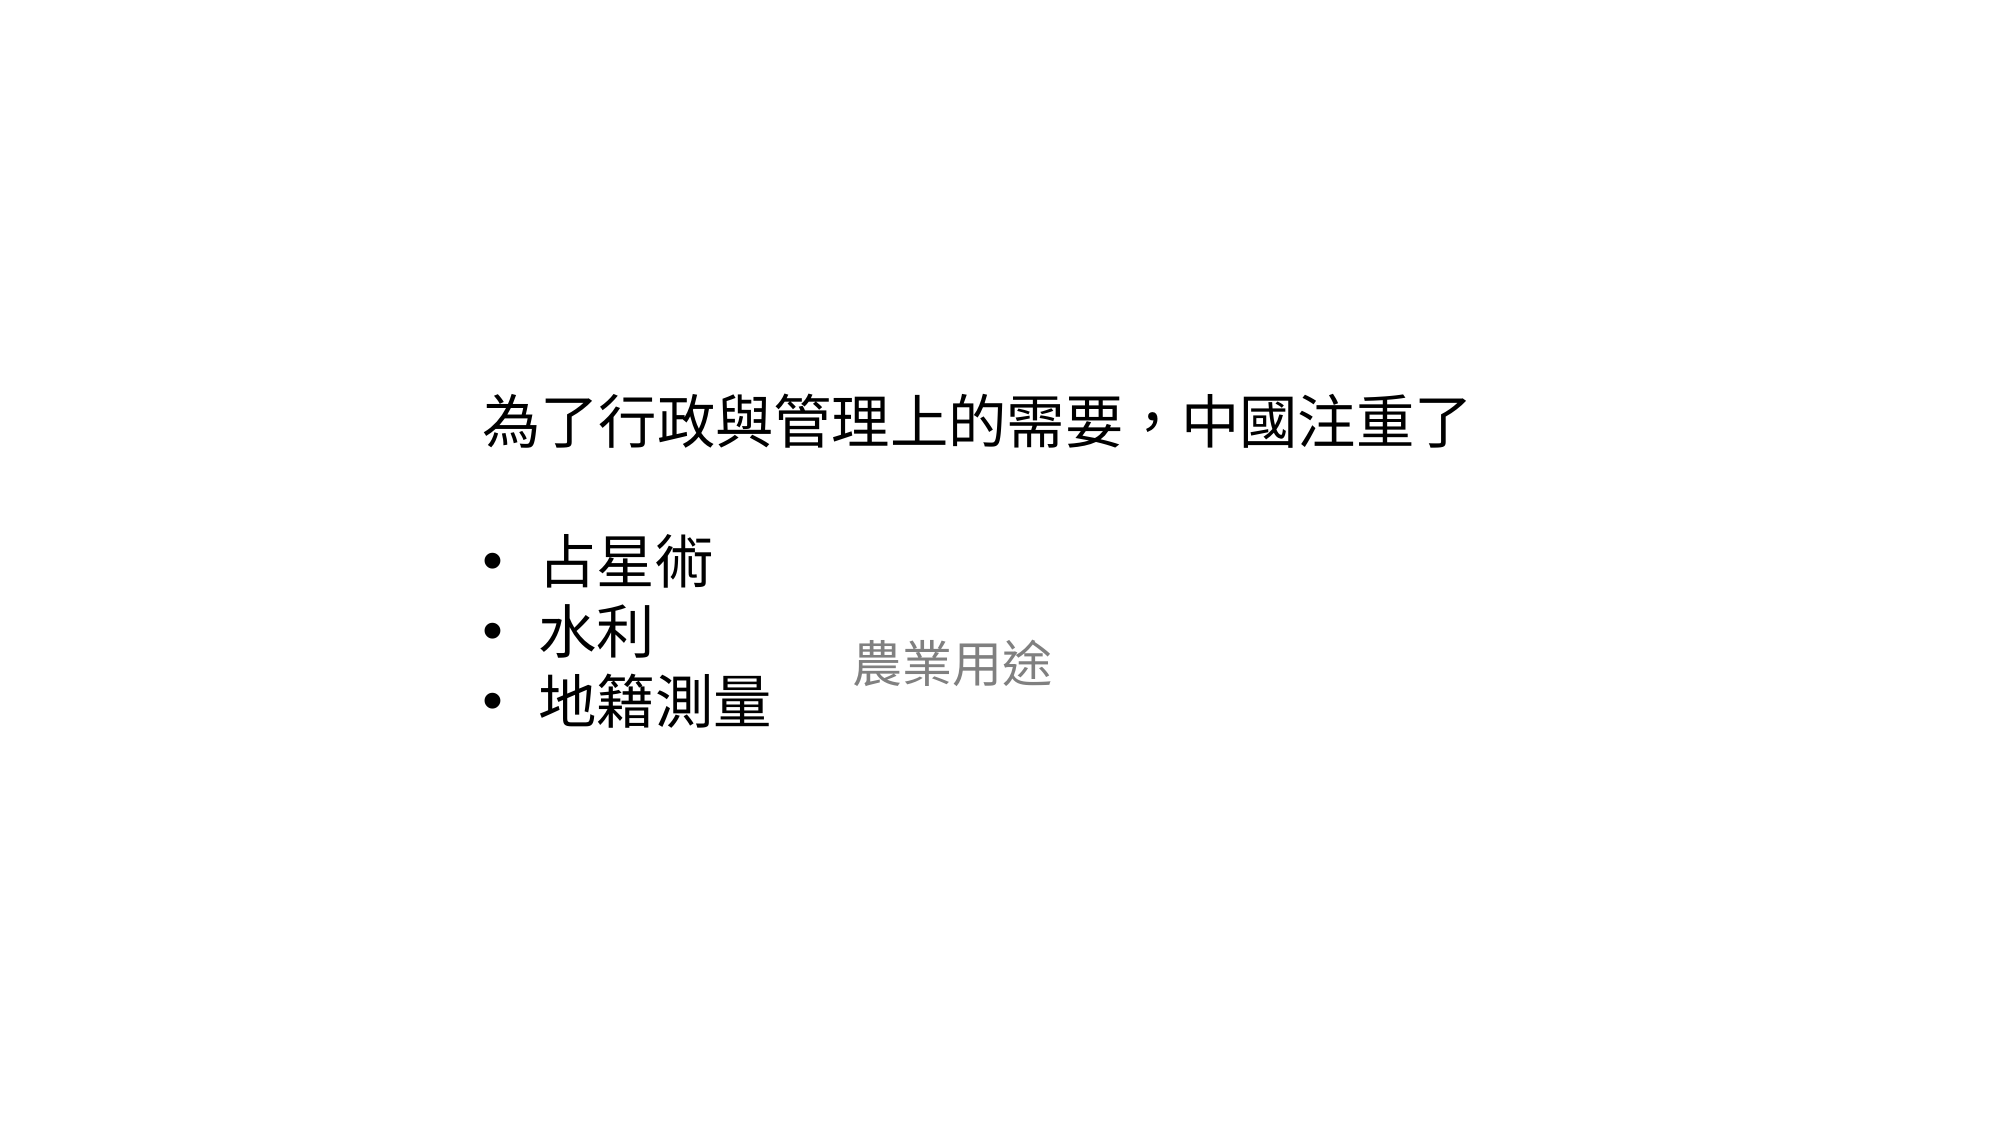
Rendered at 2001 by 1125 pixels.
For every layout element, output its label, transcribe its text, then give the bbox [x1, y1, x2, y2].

text_box 為了行政與管理上的需要，中國注重了 占星術 水利 地籍測量 [467, 378, 1533, 743]
text_box 農業用途 [837, 625, 1605, 700]
